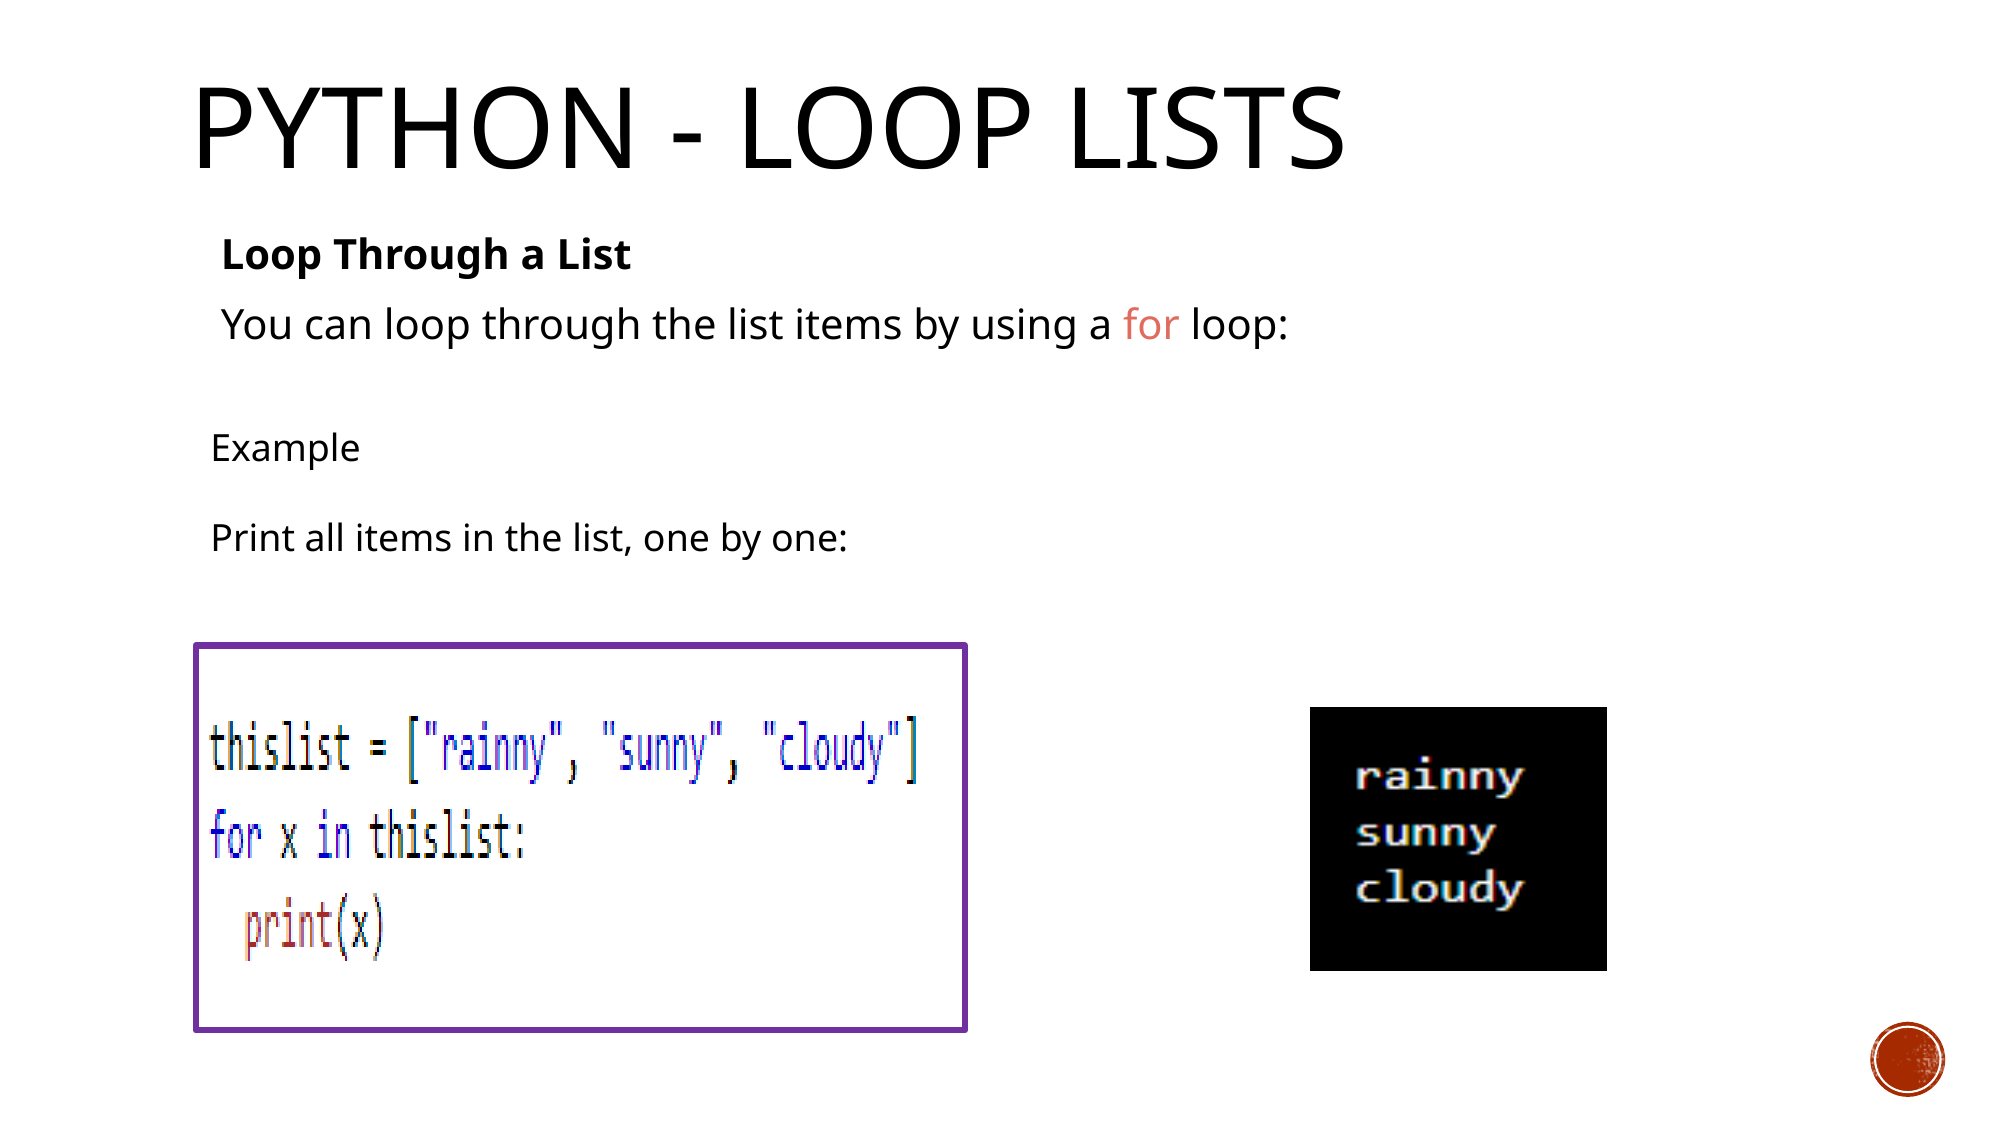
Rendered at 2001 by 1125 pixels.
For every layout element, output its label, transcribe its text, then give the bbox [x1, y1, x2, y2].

picture [205, 667, 942, 1011]
list Loop Through a List You can loop through the list items by using a for loop: [205, 225, 1459, 391]
picture [1310, 707, 1607, 971]
text_box Example Print all items in the list, one by one: [195, 416, 1196, 566]
title Python - Loop Lists [174, 0, 1825, 264]
text_box [195, 645, 966, 1031]
